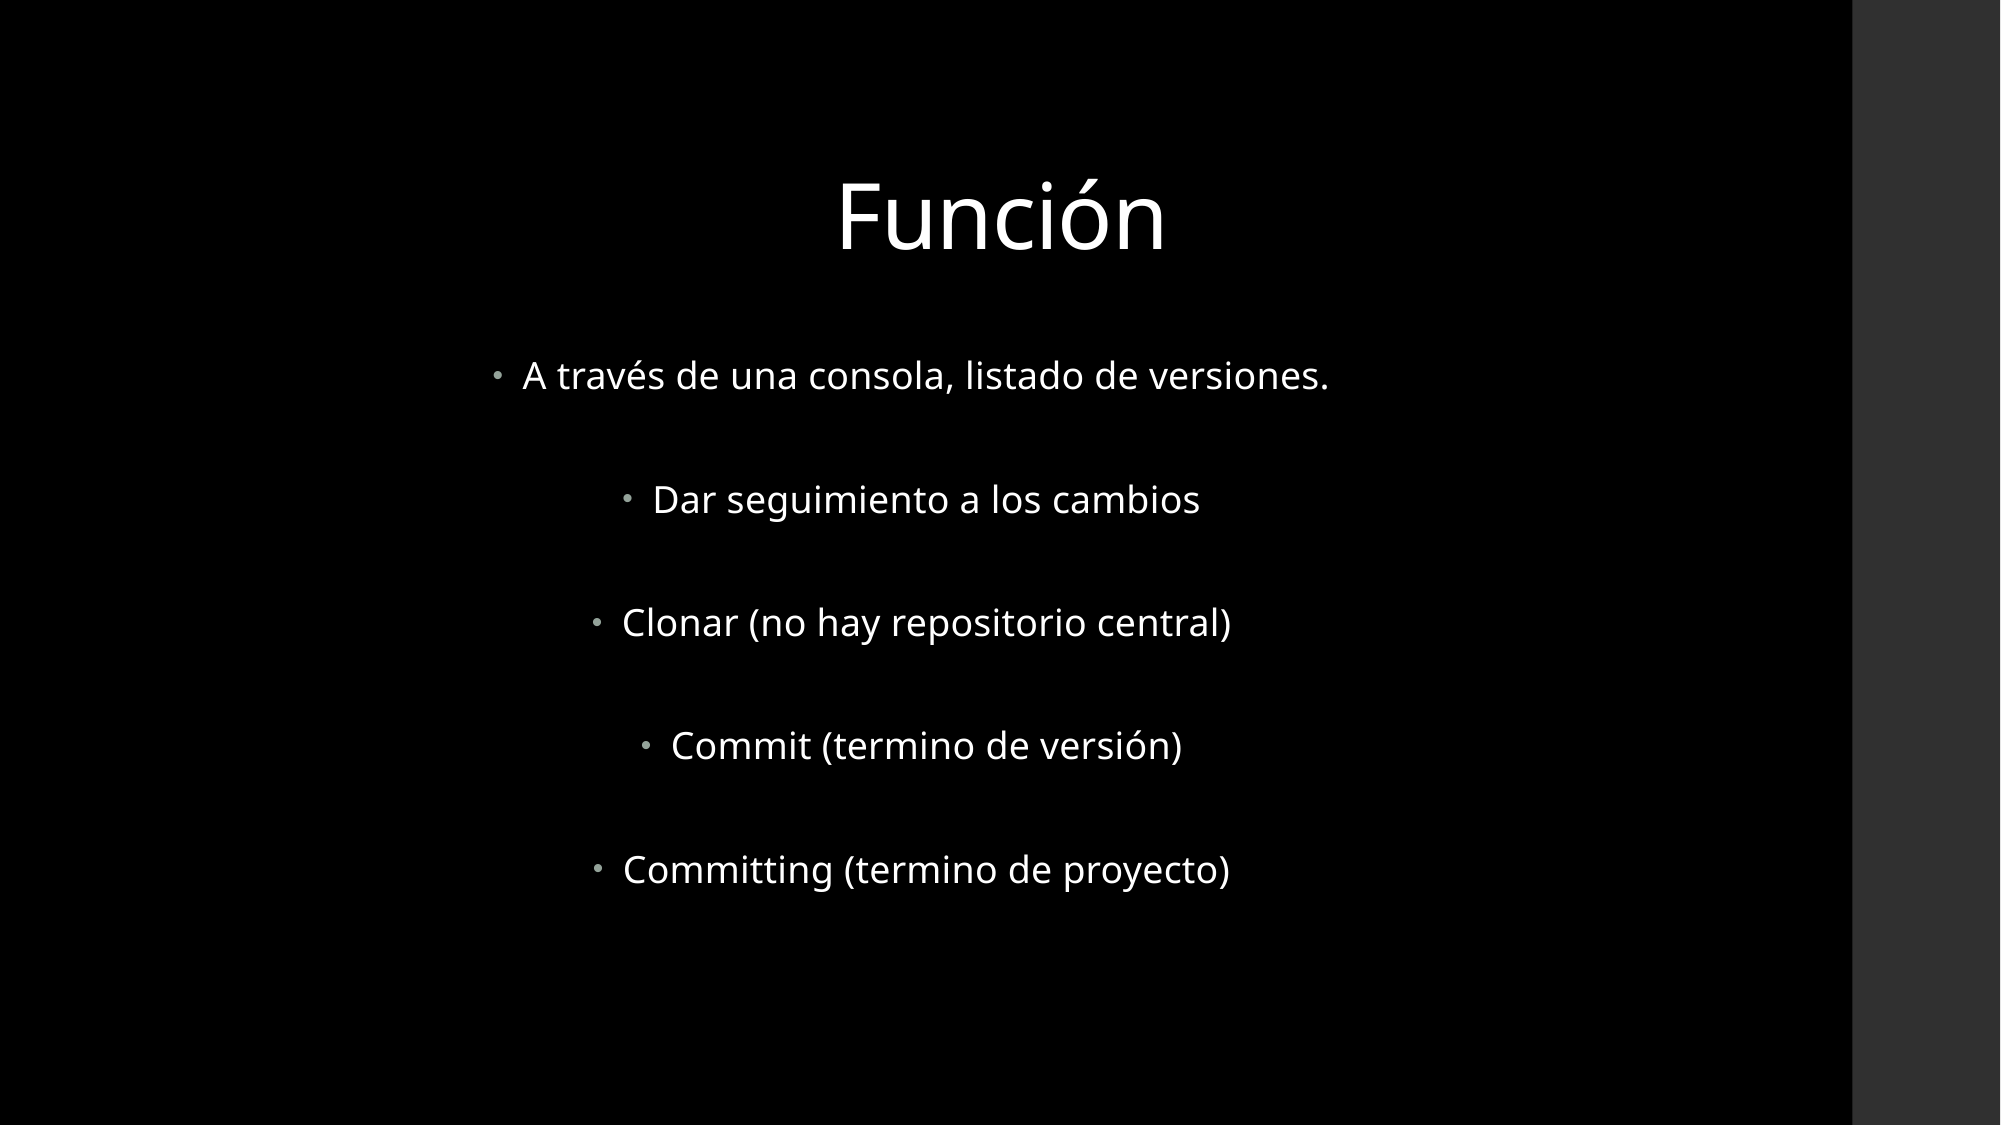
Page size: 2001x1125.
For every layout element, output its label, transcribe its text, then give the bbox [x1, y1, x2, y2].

title Función [206, 60, 1797, 278]
list A través de una consola, listado de versiones. Dar seguimiento a los cambios Clonar (no hay repositorio central) Commit (termino de versión) Committing (termino de proyecto) [206, 299, 1617, 1014]
